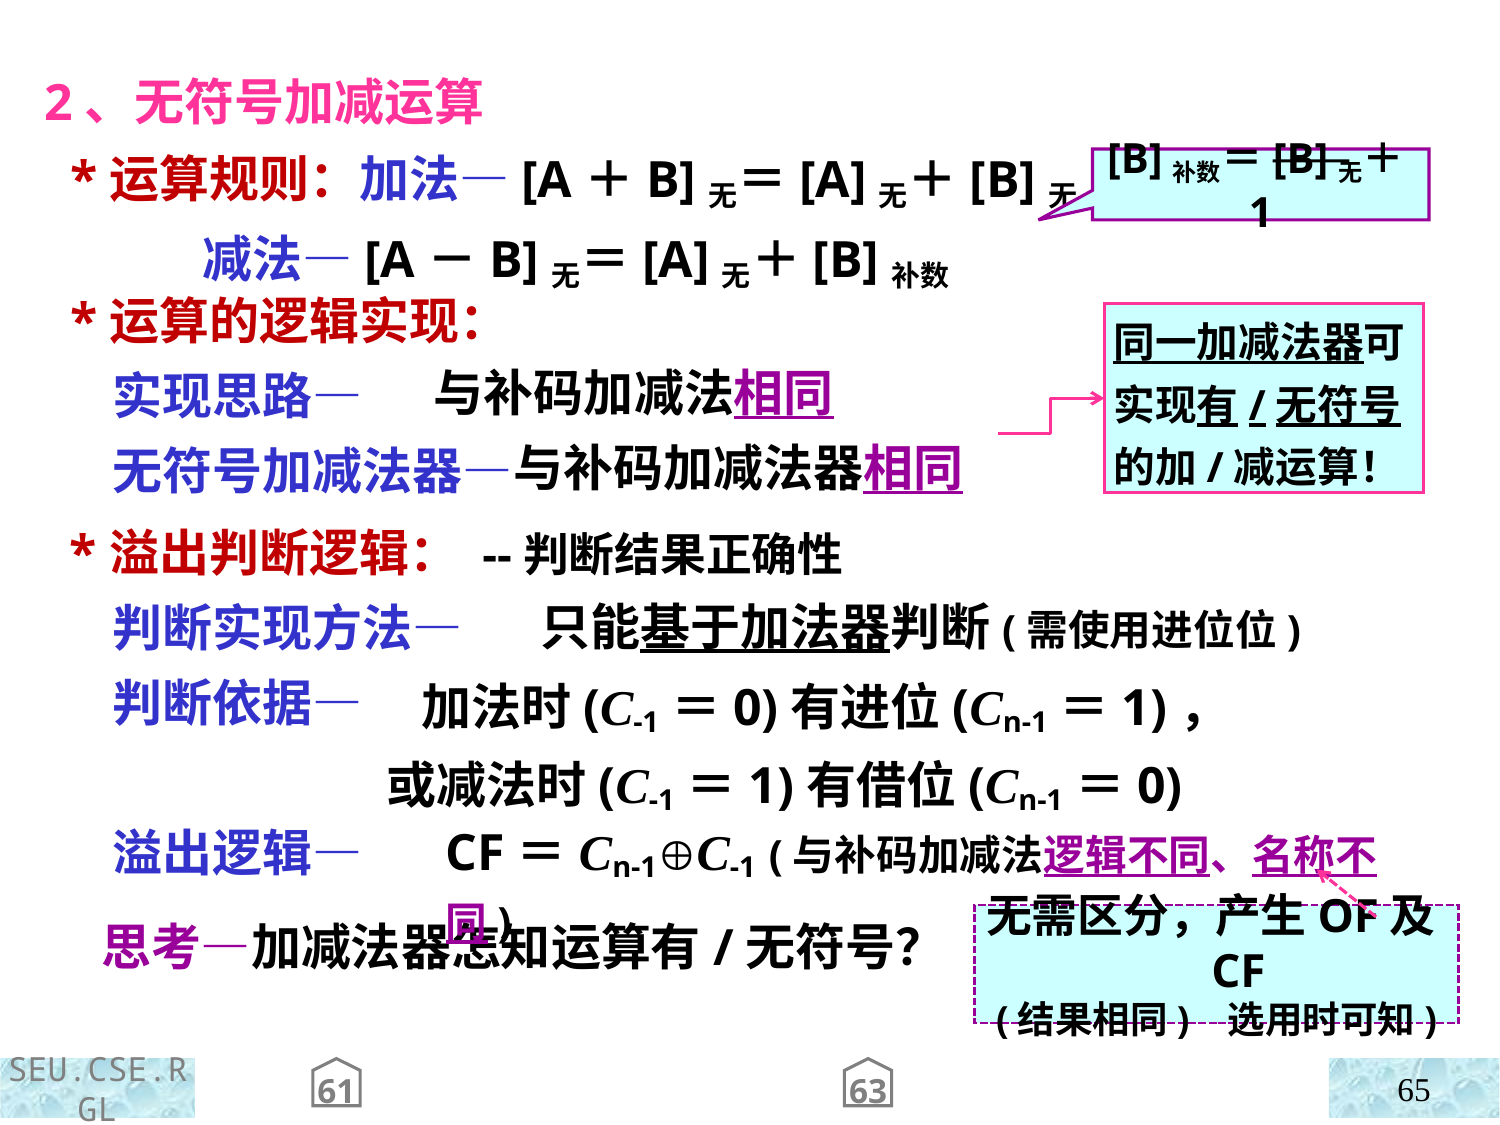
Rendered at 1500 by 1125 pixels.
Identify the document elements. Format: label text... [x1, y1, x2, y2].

text_box 只能基于加法器判断(需使用进位位) [525, 573, 1447, 652]
text_box 思考—加减法器怎知运算有/无符号？ [29, 893, 974, 983]
text_box CF＝Cn-1C-1 (与补码加减法逻辑不同、名称不同) [430, 824, 1447, 954]
text_box 加法时(C-1＝0)有进位(Cn-1＝1)， 或减法时(C-1＝1)有借位(Cn-1＝0) [371, 652, 1447, 824]
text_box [1316, 869, 1377, 918]
text_box *运算的逻辑实现： 实现思路— 无符号加减法器— [29, 267, 632, 499]
text_box 无需区分，产生OF及CF (结果相同) 选用时可知) [974, 905, 1459, 1024]
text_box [1092, 148, 1430, 221]
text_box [997, 303, 1424, 493]
slide_number 65 [1328, 1058, 1500, 1118]
text_box 61 [312, 1058, 361, 1106]
text_box *溢出判断逻辑： --判断结果正确性 判断实现方法— 判断依据— 溢出逻辑— [29, 499, 916, 890]
text_box 与补码加减法相同 与补码加减法器相同 [419, 339, 1057, 504]
text_box 2、无符号加减运算 *运算规则：加法—[A＋B]无＝[A]无＋[B]无 减法—[A－B]无＝[A]无＋[B]补数 [29, 48, 1471, 301]
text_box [0, 1058, 195, 1118]
text_box 63 [844, 1058, 892, 1106]
